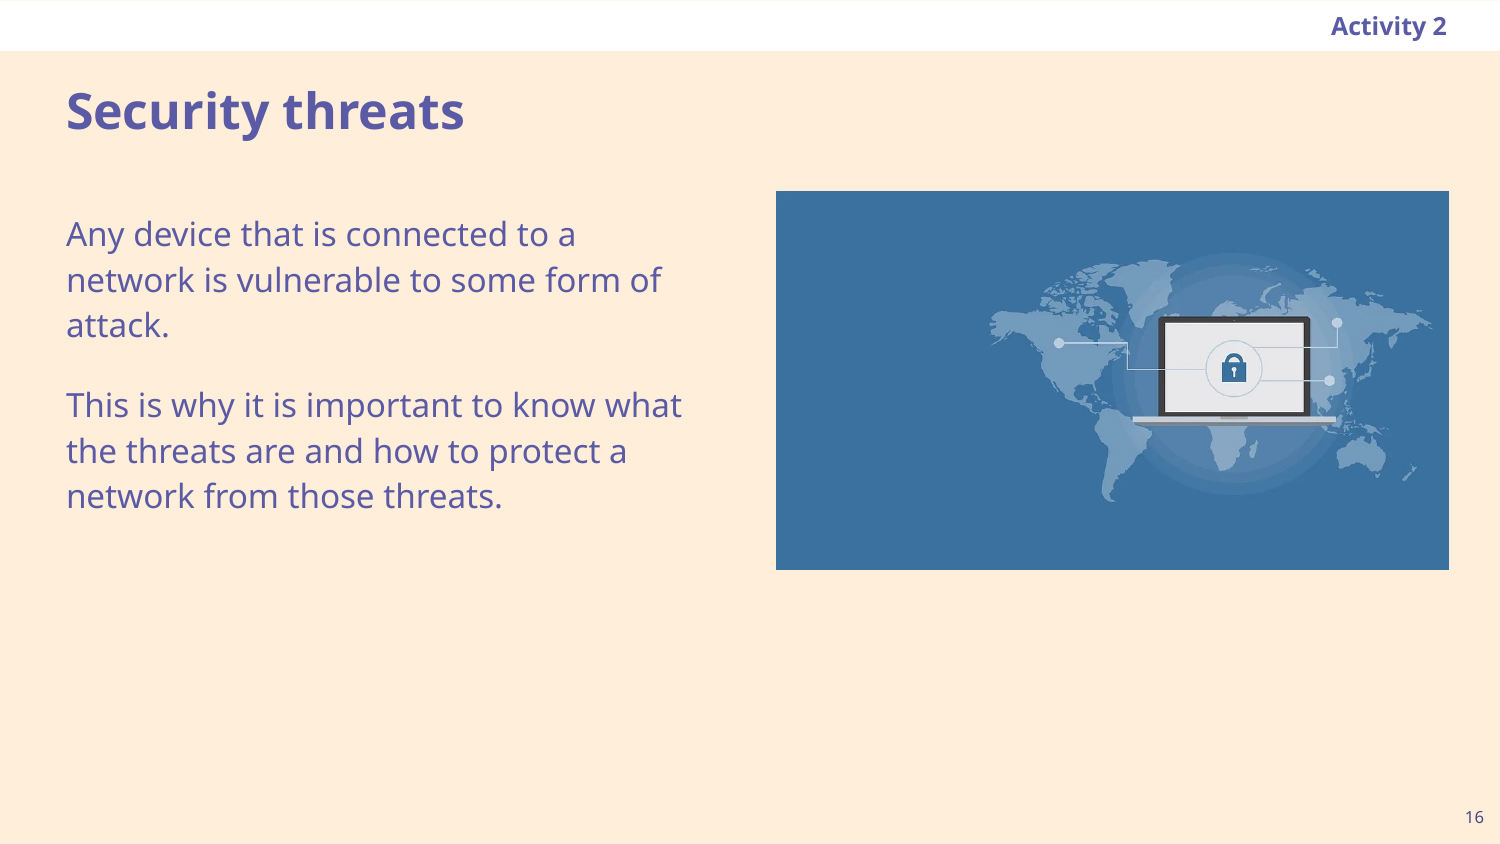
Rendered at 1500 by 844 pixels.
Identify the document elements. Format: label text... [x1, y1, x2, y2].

picture [776, 191, 1450, 571]
title Security threats [51, 52, 1449, 167]
subtitle Activity 2 [862, 0, 1448, 52]
list Any device that is connected to a network is vulnerable to some form of attack. This is why it is important to know what the threats are and how to protect a network from those threats. [51, 191, 723, 793]
slide_number ‹#› [1448, 792, 1500, 844]
